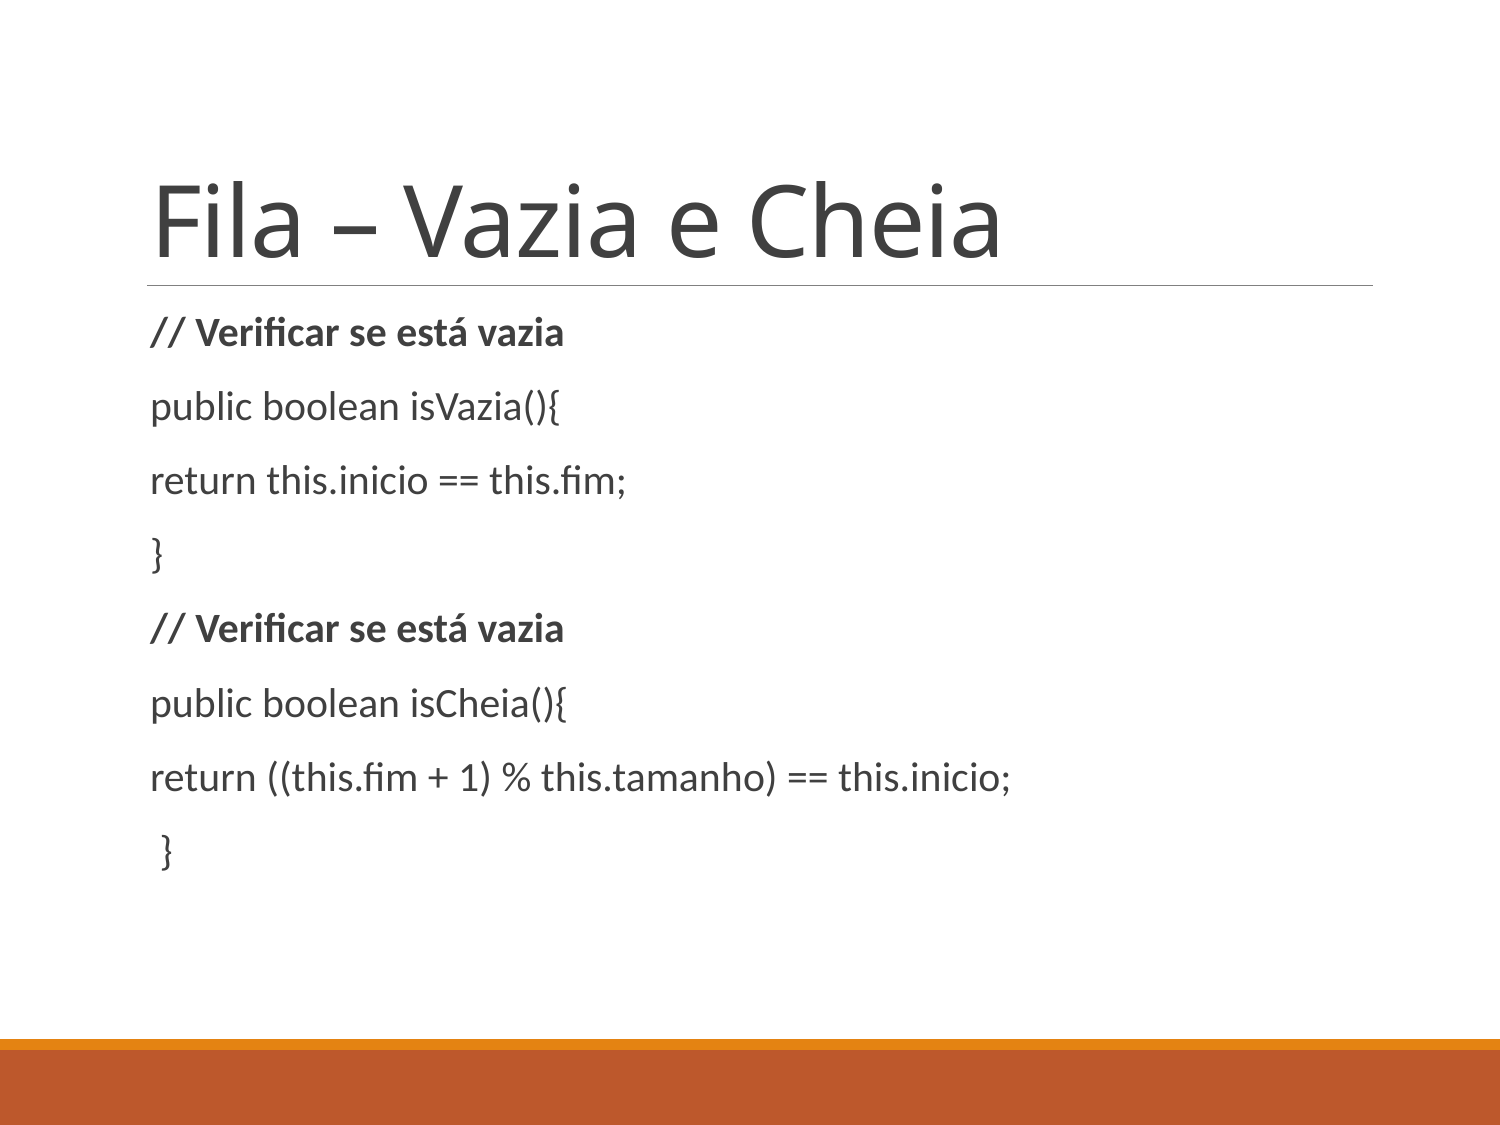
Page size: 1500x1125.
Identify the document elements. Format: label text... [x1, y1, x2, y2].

title Fila – Vazia e Cheia [135, 47, 1373, 285]
list // Verificar se está vazia public boolean isVazia(){ return this.inicio == this.fim; } // Verificar se está vazia public boolean isCheia(){ return ((this.fim + 1) % this.tamanho) == this.inicio; } [135, 302, 1373, 963]
